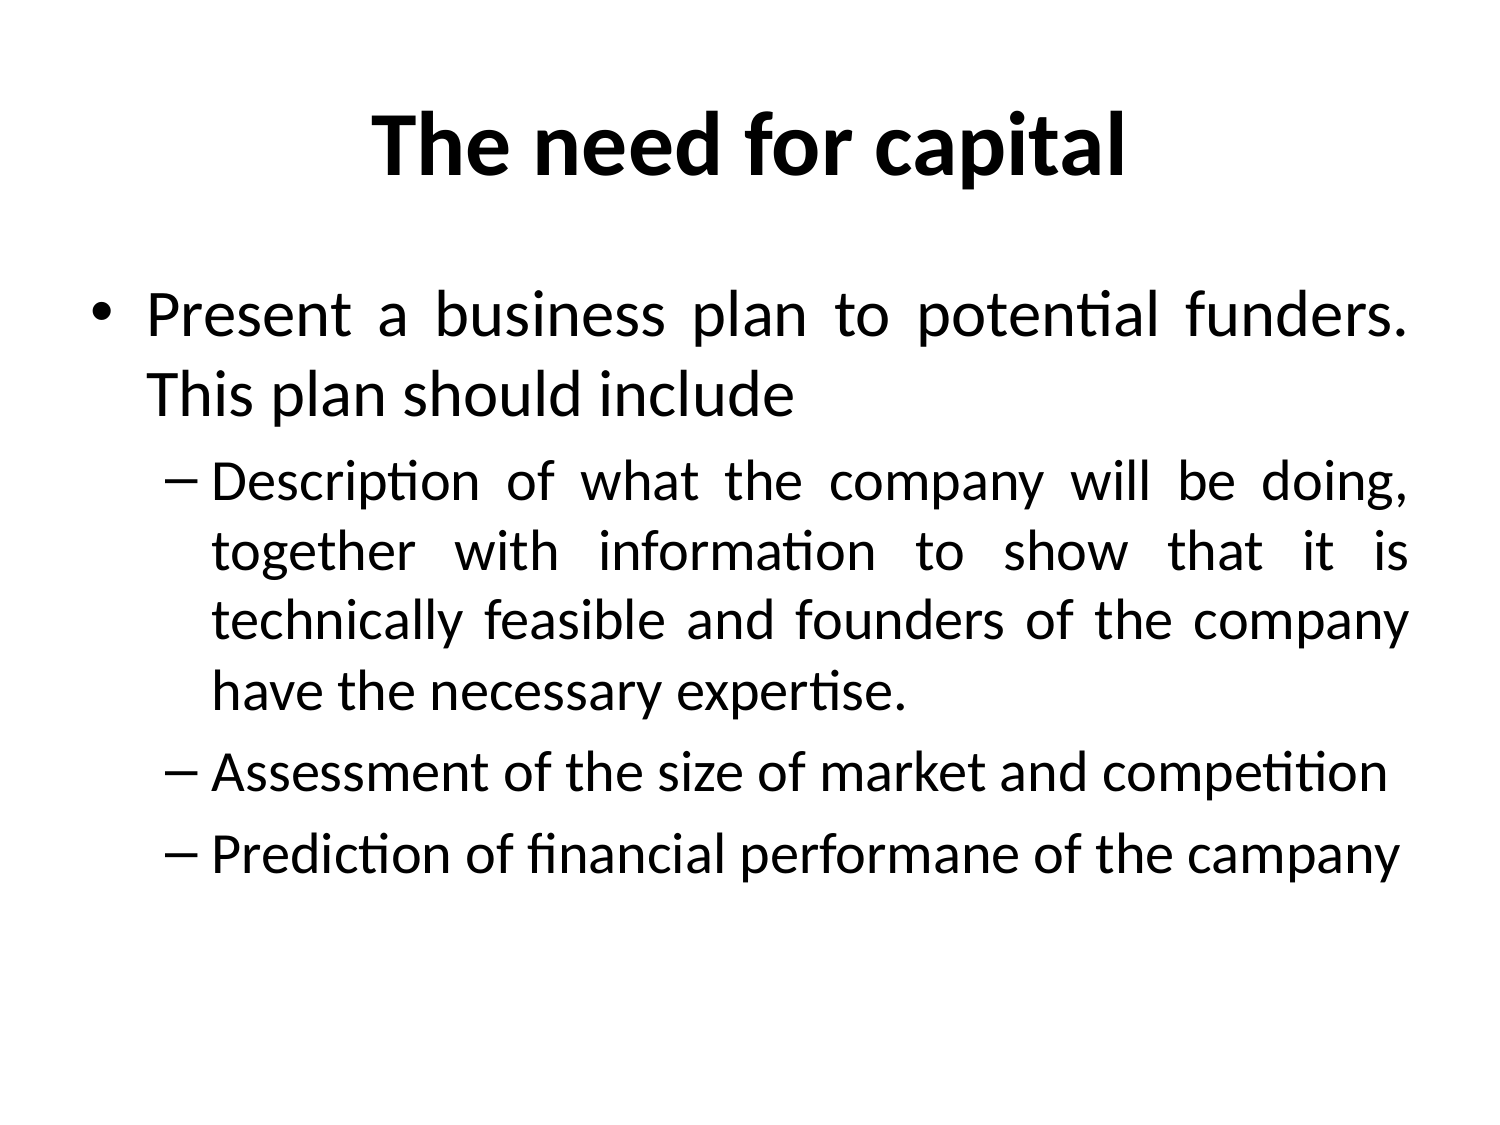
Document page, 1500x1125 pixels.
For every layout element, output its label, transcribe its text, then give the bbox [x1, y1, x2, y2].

list Present a business plan to potential funders. This plan should include Description of what the company will be doing, together with information to show that it is technically feasible and founders of the company have the necessary expertise. Assessment of the size of market and competition Prediction of financial performane of the campany [75, 262, 1425, 1005]
title The need for capital [75, 45, 1425, 233]
